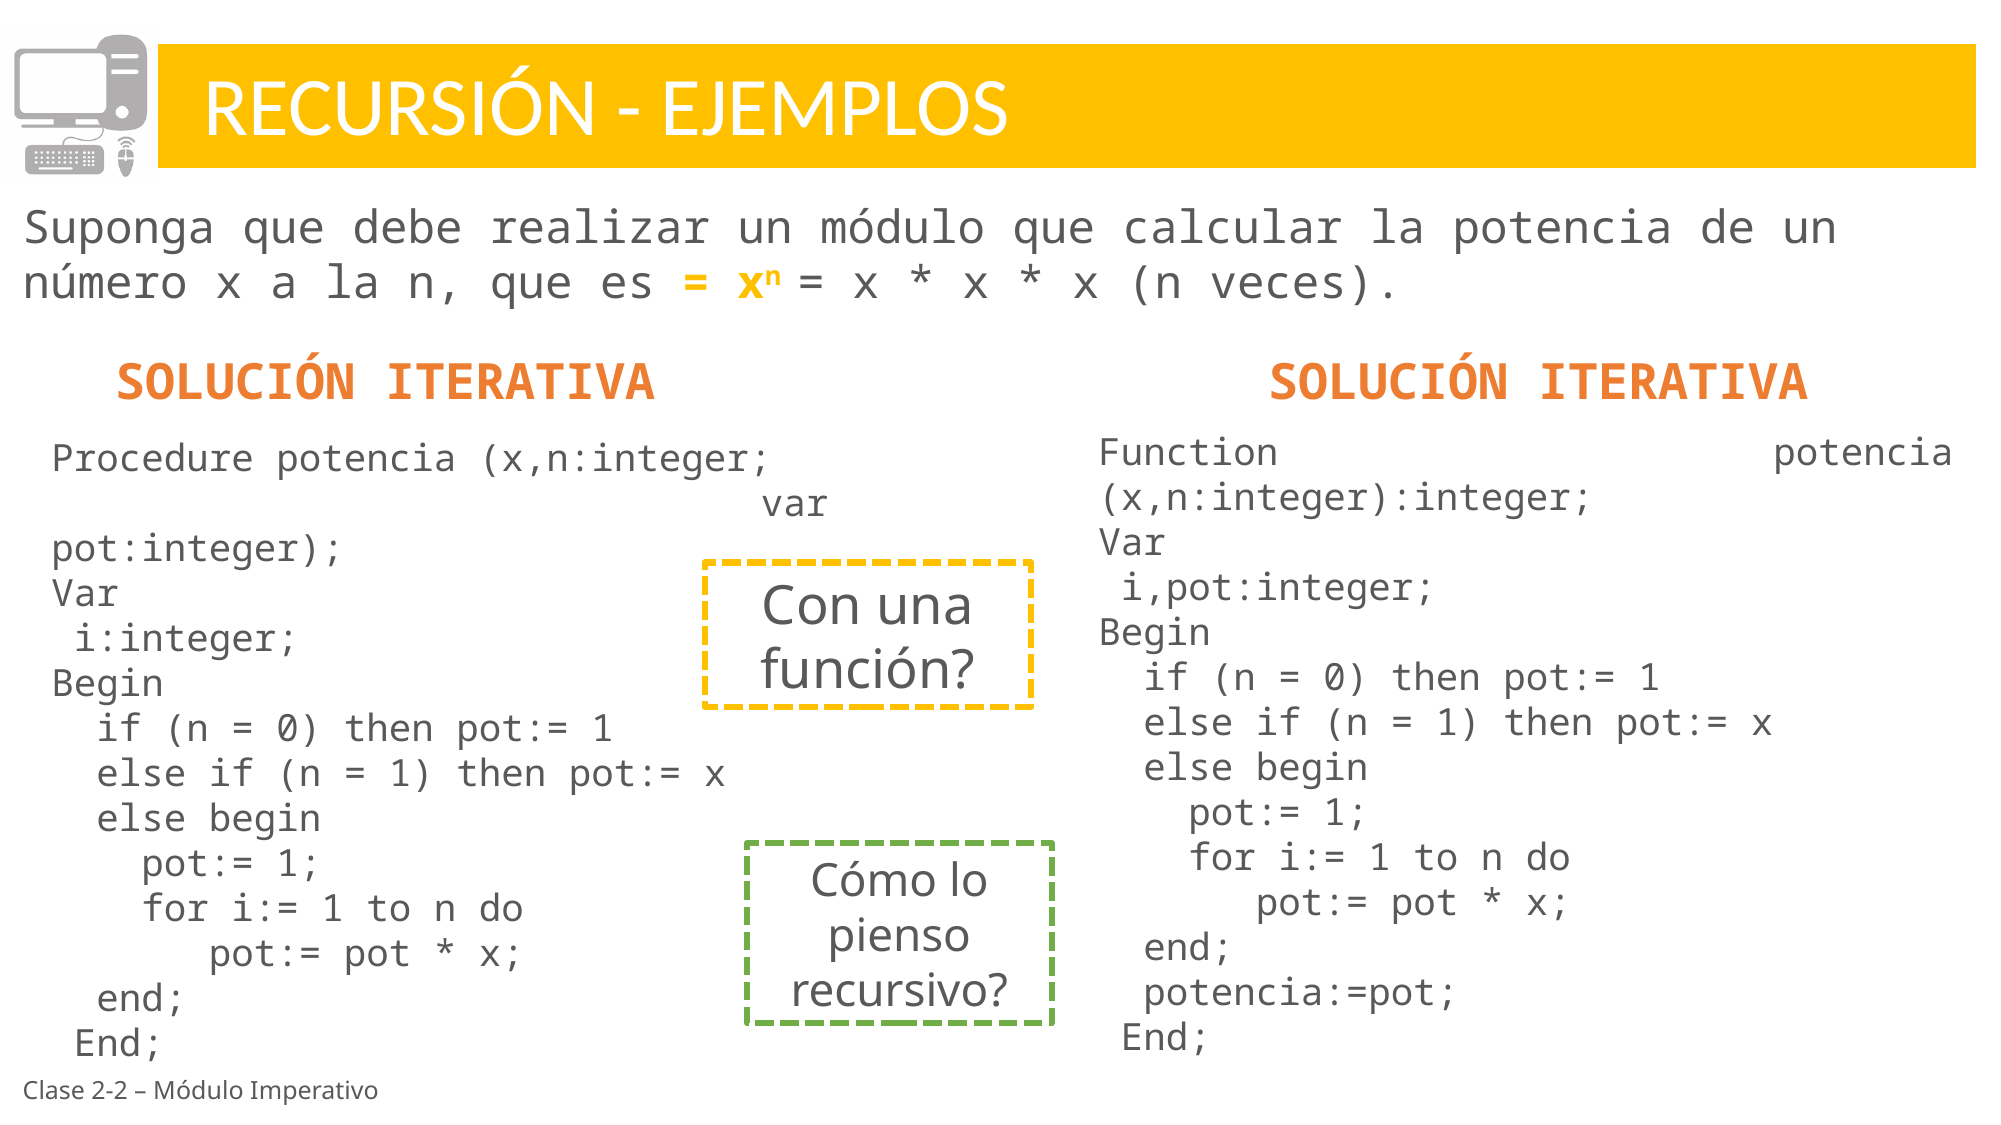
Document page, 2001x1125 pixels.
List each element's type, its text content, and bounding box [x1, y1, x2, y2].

picture [3, 28, 158, 183]
text_box Con una función? [704, 562, 1032, 708]
text_box SOLUCIÓN ITERATIVA [1253, 342, 1834, 418]
text_box Function potencia (x,n:integer):integer; Var i,pot:integer; Begin if (n = 0) then pot:= 1 else if (n = 1) then pot:= x else begin pot:= 1; for i:= 1 to n do pot:= pot * x; end; potencia:=pot; End; [1083, 420, 1969, 1066]
text_box Clase 2-2 – Módulo Imperativo [7, 1060, 481, 1118]
text_box [163, 45, 1976, 167]
text_box Cómo lo pienso recursivo? [746, 843, 1052, 1024]
text_box SOLUCIÓN ITERATIVA [100, 342, 682, 418]
text_box RECURSIÓN - EJEMPLOS [188, 44, 1175, 160]
text_box Suponga que debe realizar un módulo que calcular la potencia de un número x a la n, que es = xn = x * x * x (n veces). [7, 190, 1949, 316]
text_box Procedure potencia (x,n:integer; var pot:integer); Var i:integer; Begin if (n = 0) then pot:= 1 else if (n = 1) then pot:= x else begin pot:= 1; for i:= 1 to n do pot:= pot * x; end; End; [36, 426, 844, 1072]
